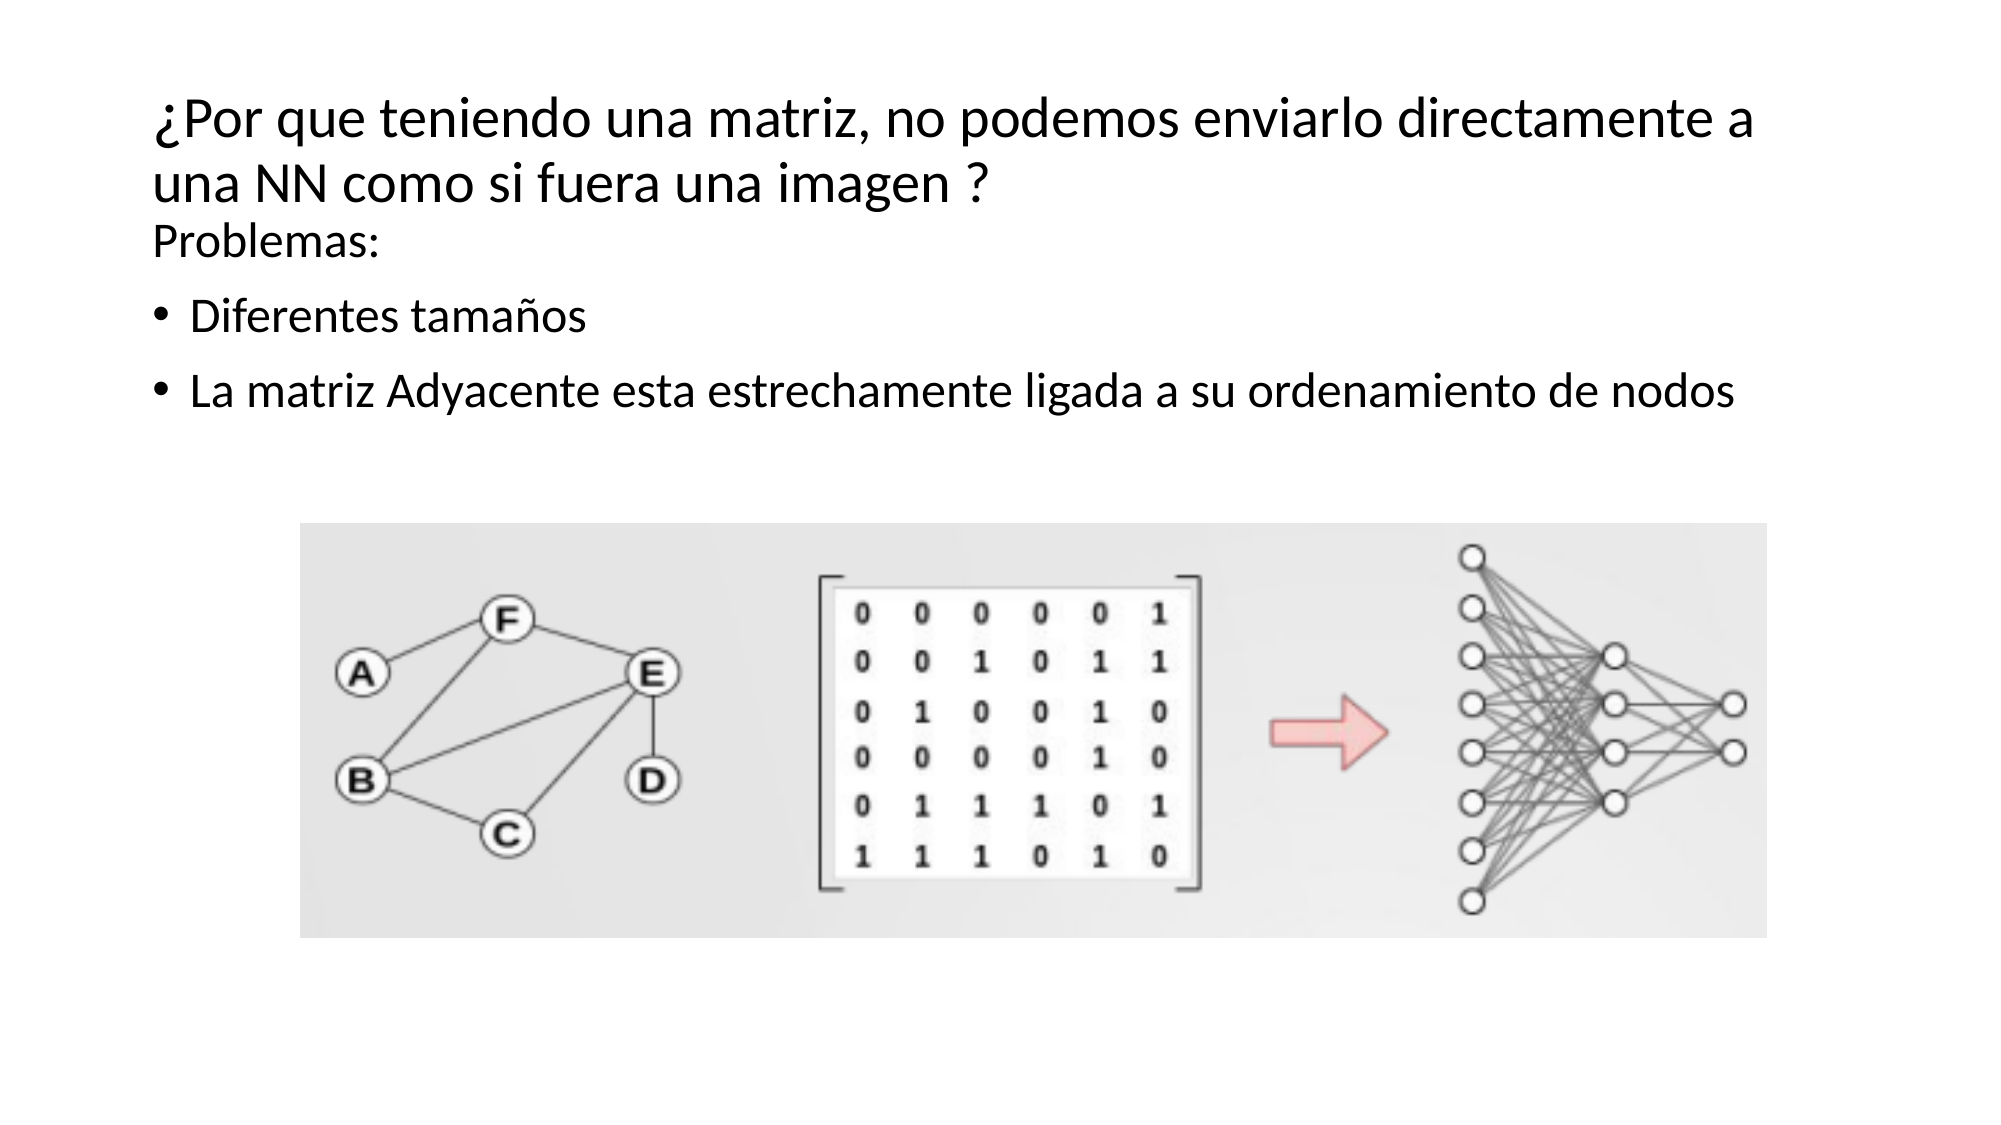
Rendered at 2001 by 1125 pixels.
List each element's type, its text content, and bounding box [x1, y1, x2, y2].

list ¿Por que teniendo una matriz, no podemos enviarlo directamente a una NN como si fuera una imagen ? Problemas: Diferentes tamaños La matriz Adyacente esta estrechamente ligada a su ordenamiento de nodos [137, 72, 1863, 1014]
picture [300, 523, 1767, 938]
